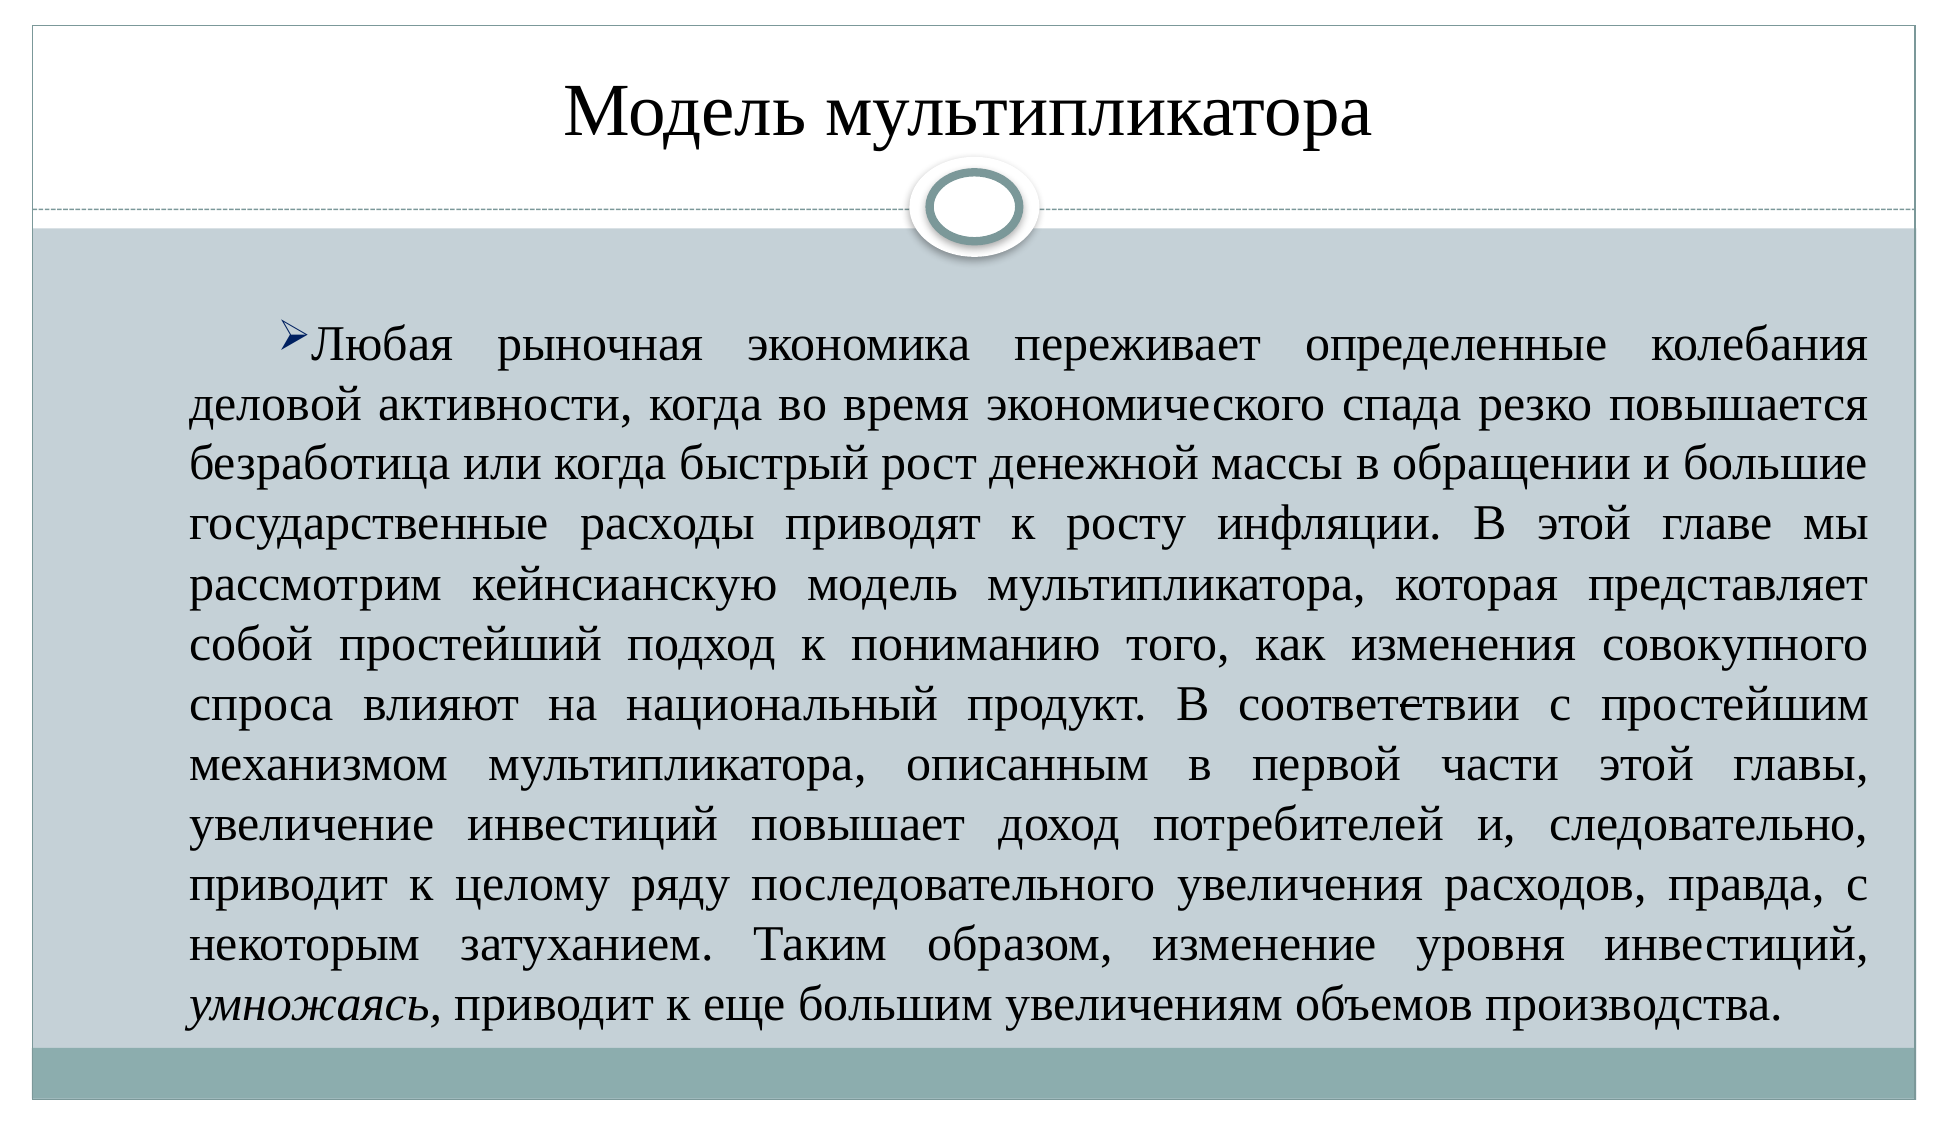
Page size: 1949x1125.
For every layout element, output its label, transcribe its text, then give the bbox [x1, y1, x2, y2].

title Модель мультипликатора [29, 42, 1908, 158]
list Любая рыночная экономика переживает определенные колебания деловой активности, когда во время экономического спада резко повышается безработица или когда быстрый рост денежной массы в обращении и большие государственные рас­ходы приводят к росту инфляции. В этой главе мы рассмотрим кейнсианскую модель мультипликатора, которая представляет собой простейший подход к пониманию того, как изменения совокупного спроса влияют на национальный продукт. В соответствии с простейшим механизмом мультипликатора, описанным в первой части этой главы, увеличение инвестиций повышает доход потребителей и, следовательно, приводит к целому ряду последовательного увеличения расходов, правда, с некоторым затуханием. Таким образом, изменение уровня инвестиций, умножаясь, приводит к еще большим увеличениям объемов производства. [64, 302, 1884, 1059]
